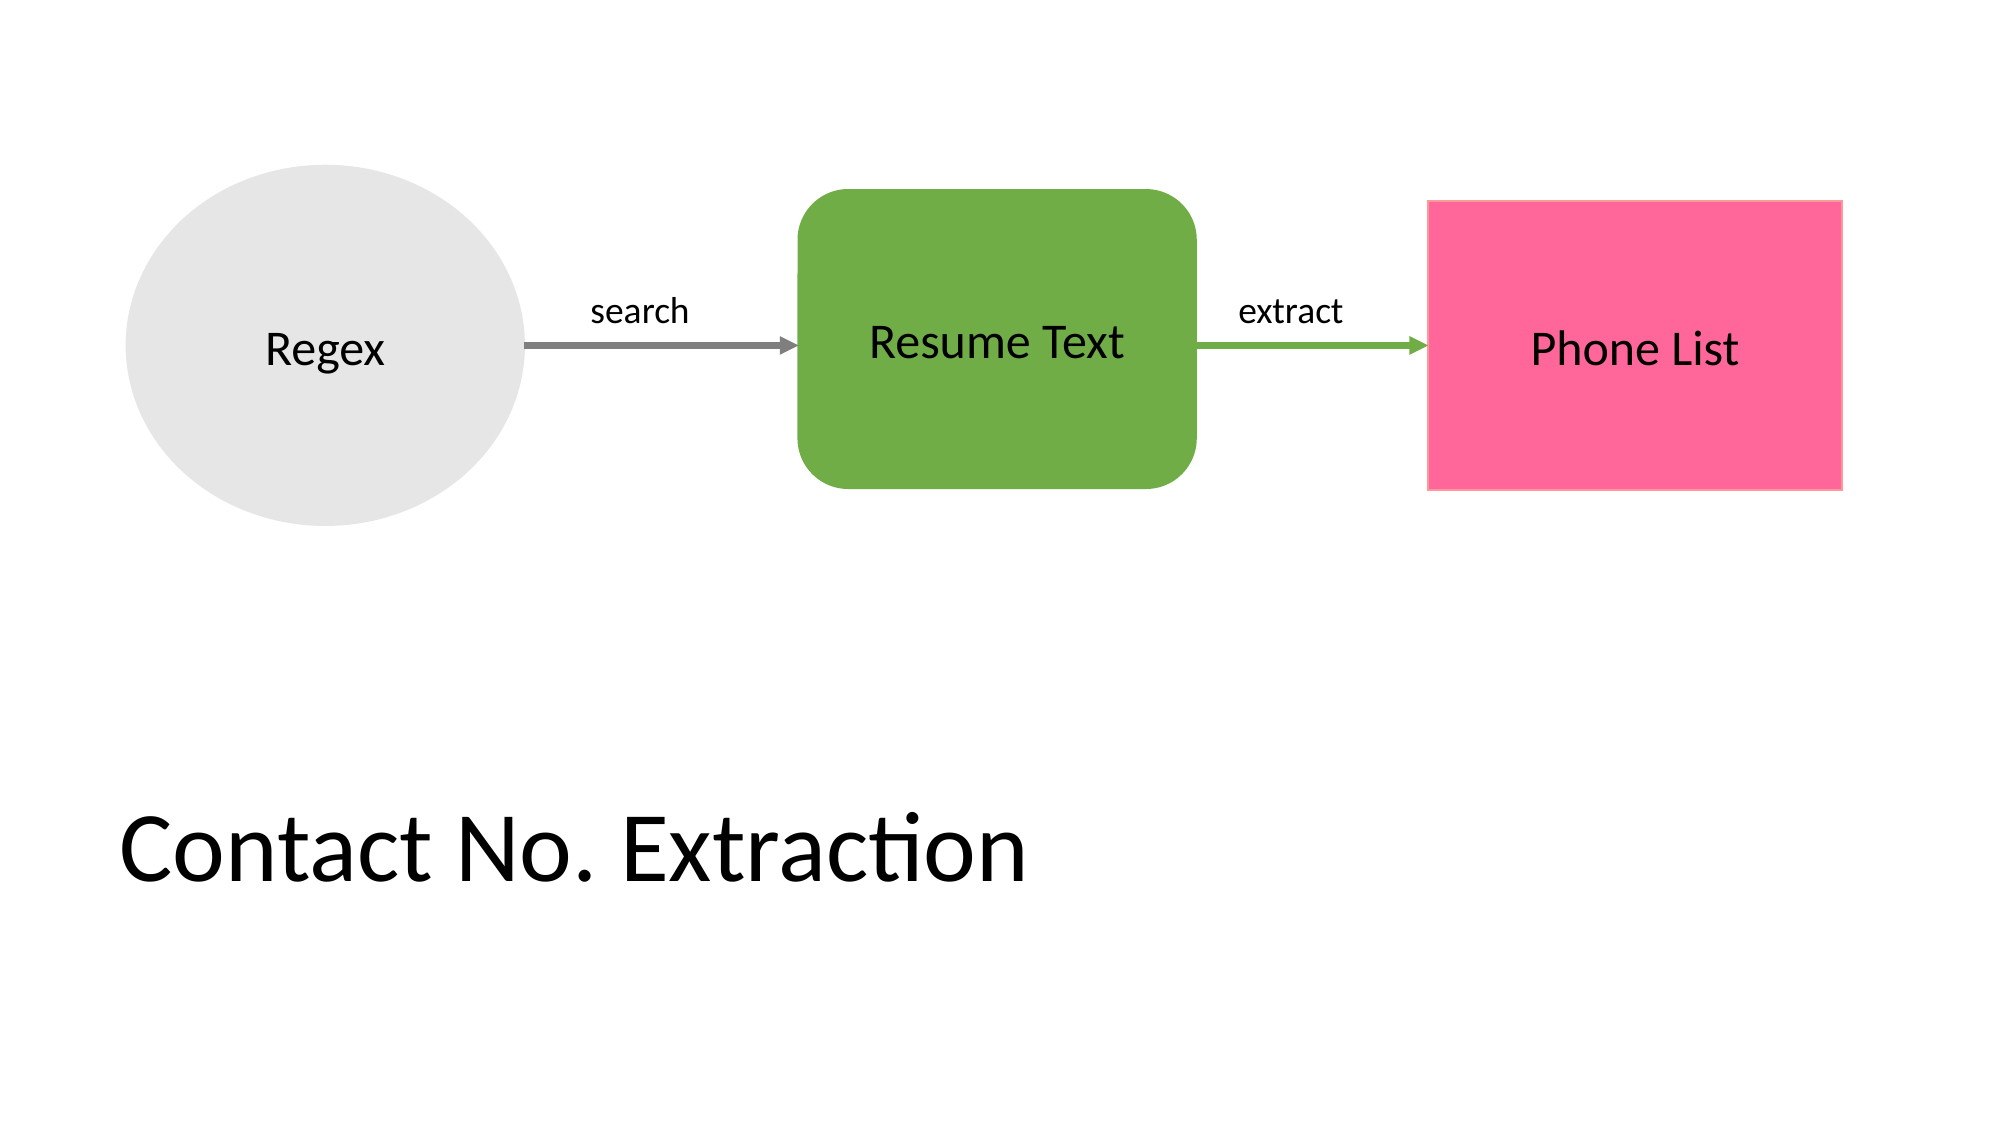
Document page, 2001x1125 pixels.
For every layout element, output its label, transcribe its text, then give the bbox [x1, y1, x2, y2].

text_box Phone List [1428, 200, 1843, 491]
text_box Resume Text [798, 190, 1196, 488]
text_box Regex [126, 165, 524, 525]
text_box Contact No. Extraction [99, 774, 1052, 909]
text_box extract [1223, 278, 1401, 339]
text_box search [575, 278, 739, 339]
